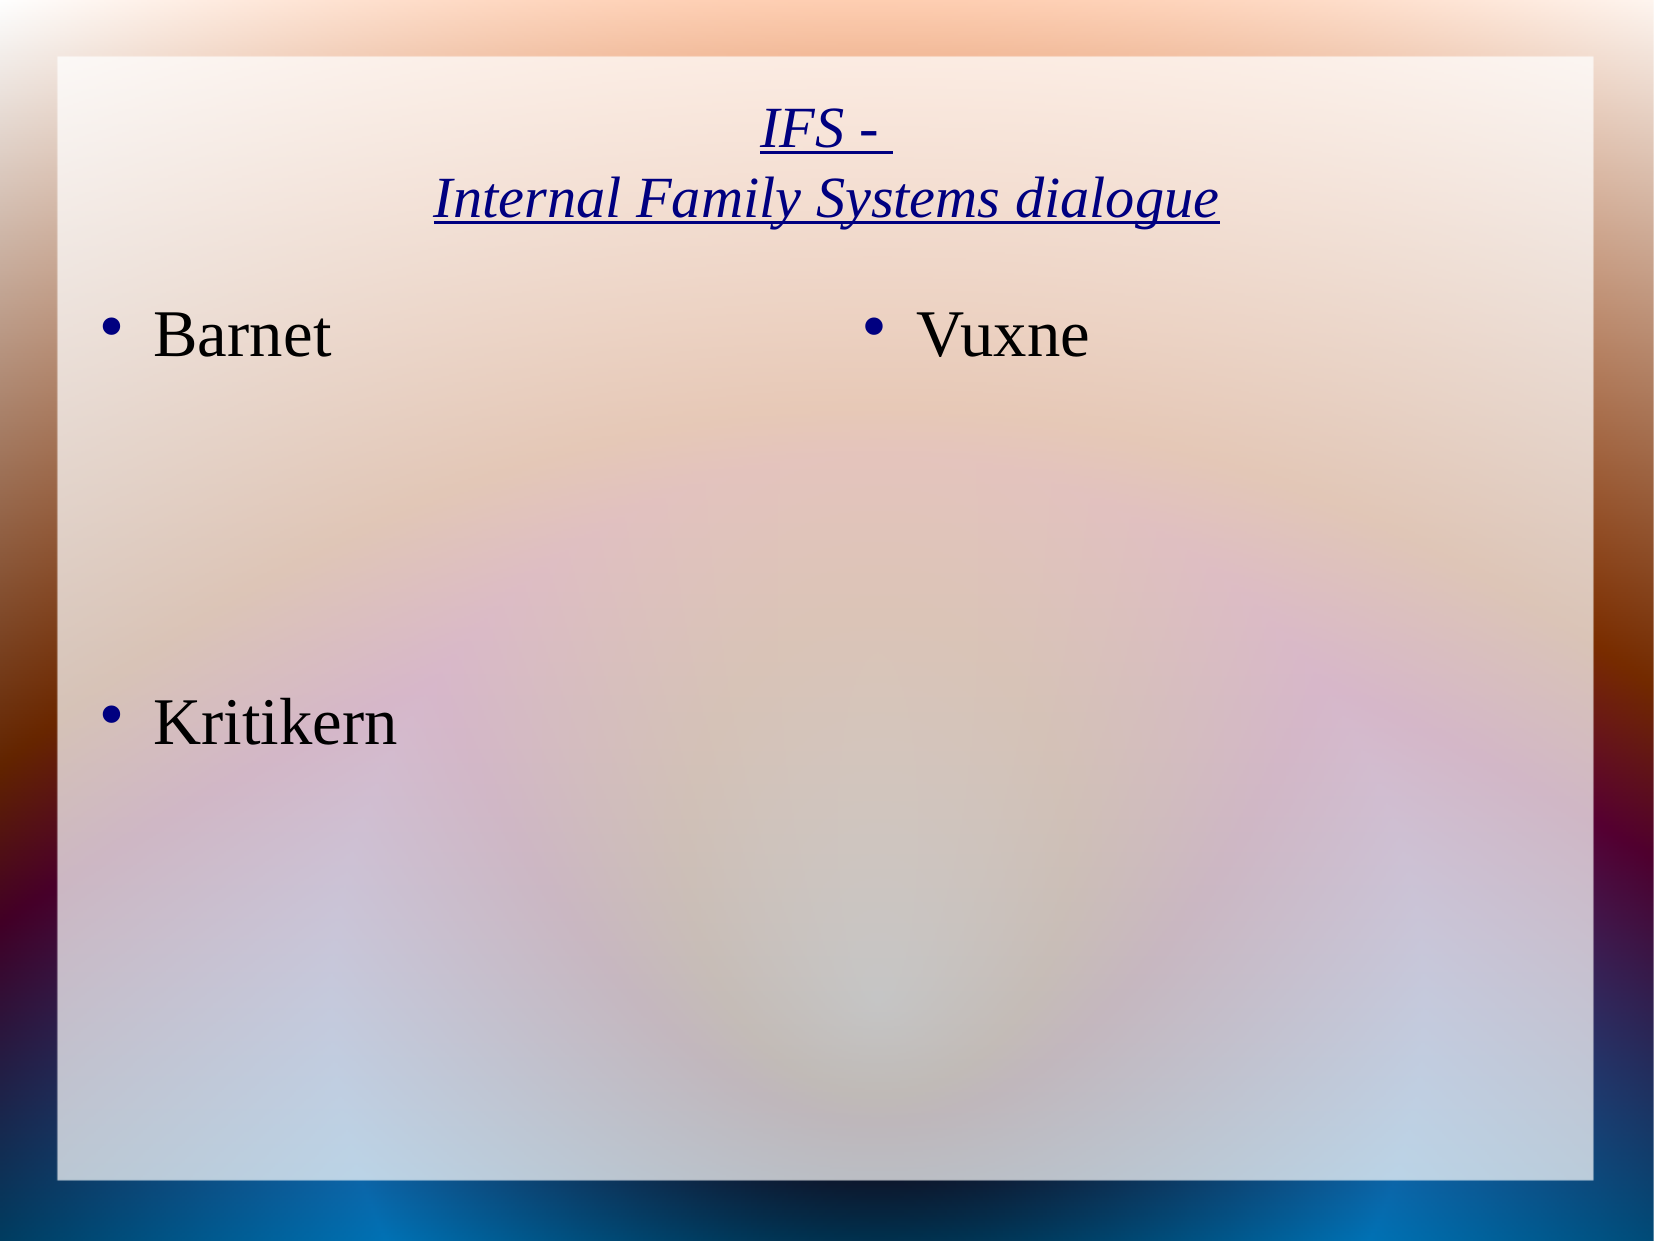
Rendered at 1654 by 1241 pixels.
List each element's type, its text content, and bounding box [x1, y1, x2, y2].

list Vuxne [845, 290, 1572, 1034]
list Kritikern [82, 678, 809, 1033]
title IFS - Internal Family Systems dialogue [82, 55, 1571, 263]
picture [0, 0, 1654, 1241]
list Barnet [82, 290, 809, 645]
